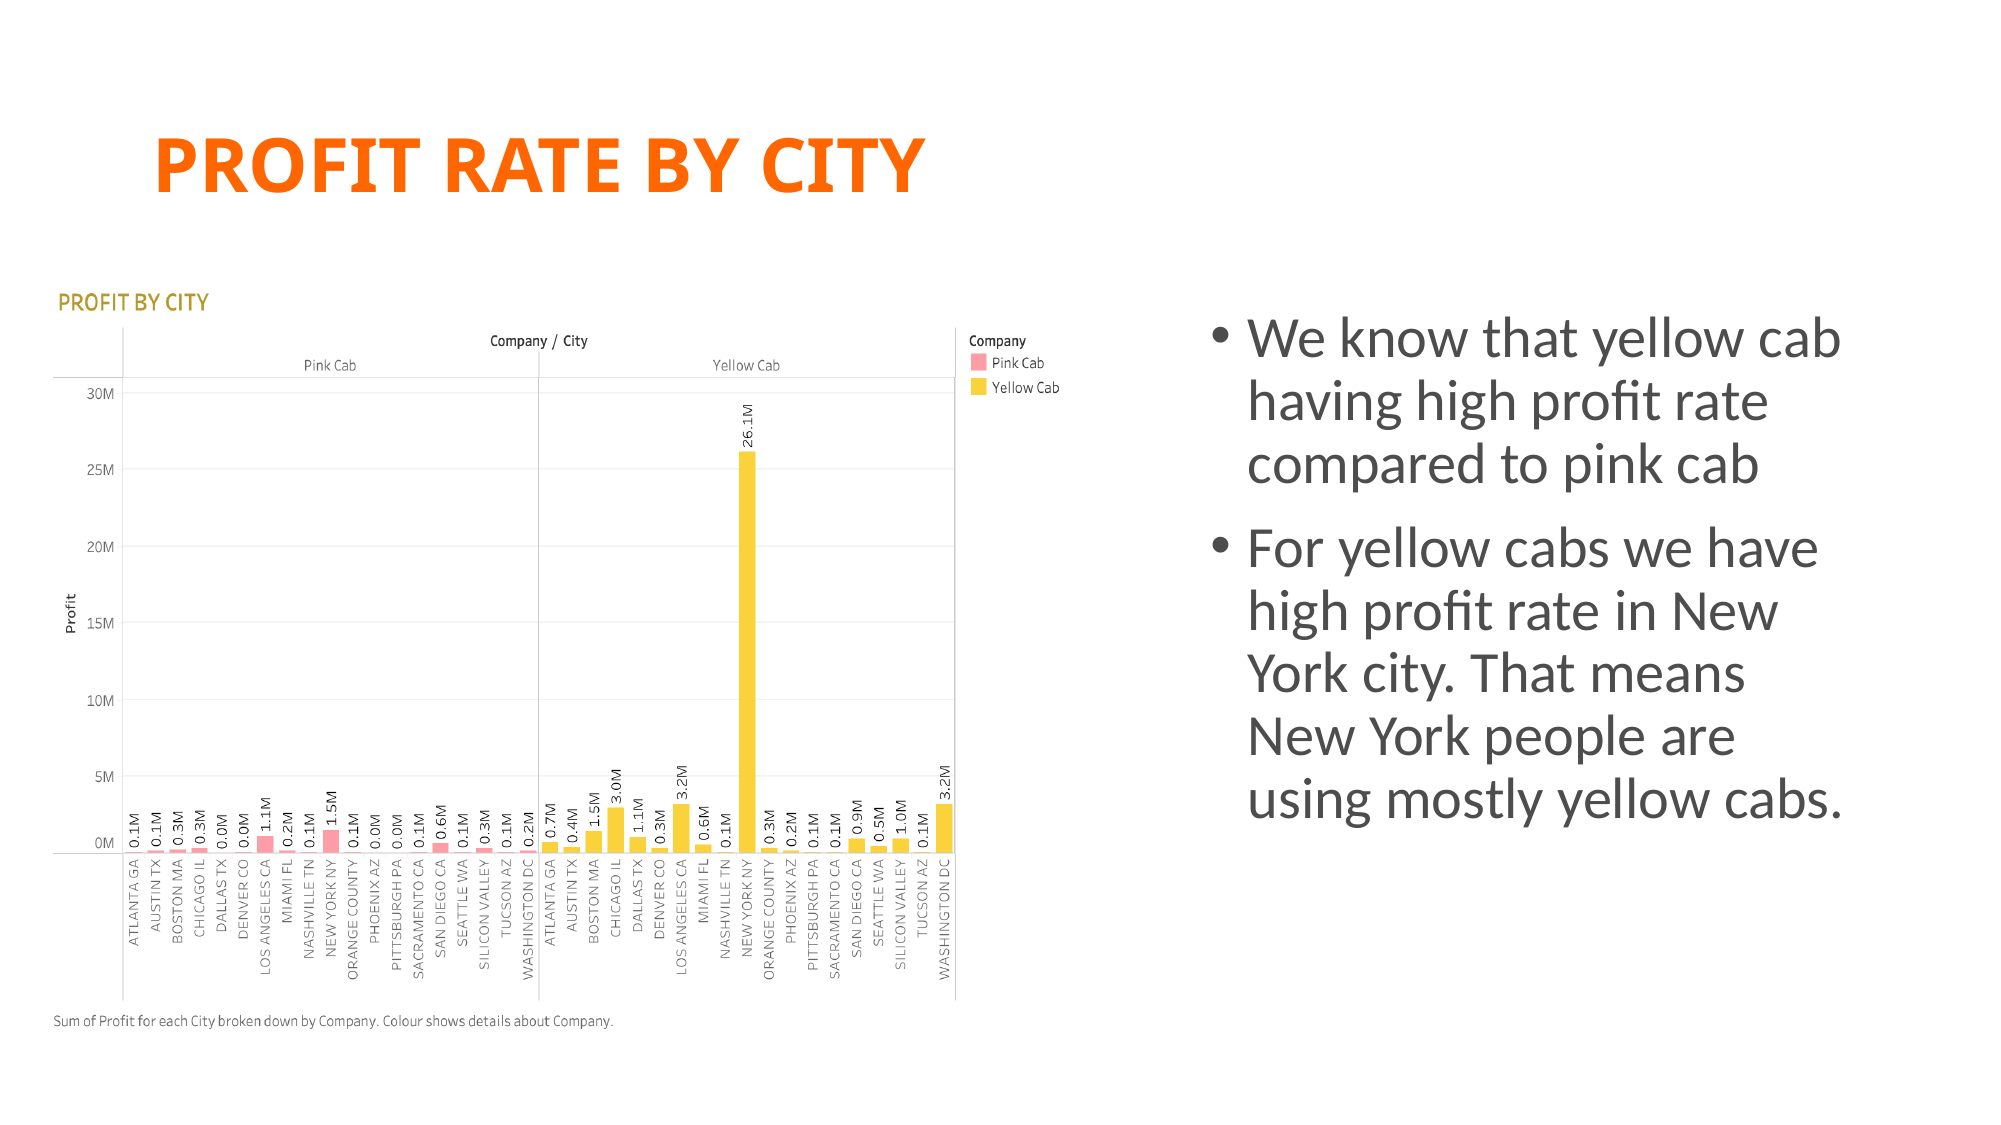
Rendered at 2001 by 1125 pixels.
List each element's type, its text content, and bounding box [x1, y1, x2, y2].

list We know that yellow cab having high profit rate compared to pink cab For yellow cabs we have high profit rate in New York city. That means New York people are using mostly yellow cabs. [1195, 299, 1863, 1014]
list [53, 277, 1121, 1032]
title PROFIT RATE BY CITY [137, 59, 1863, 278]
